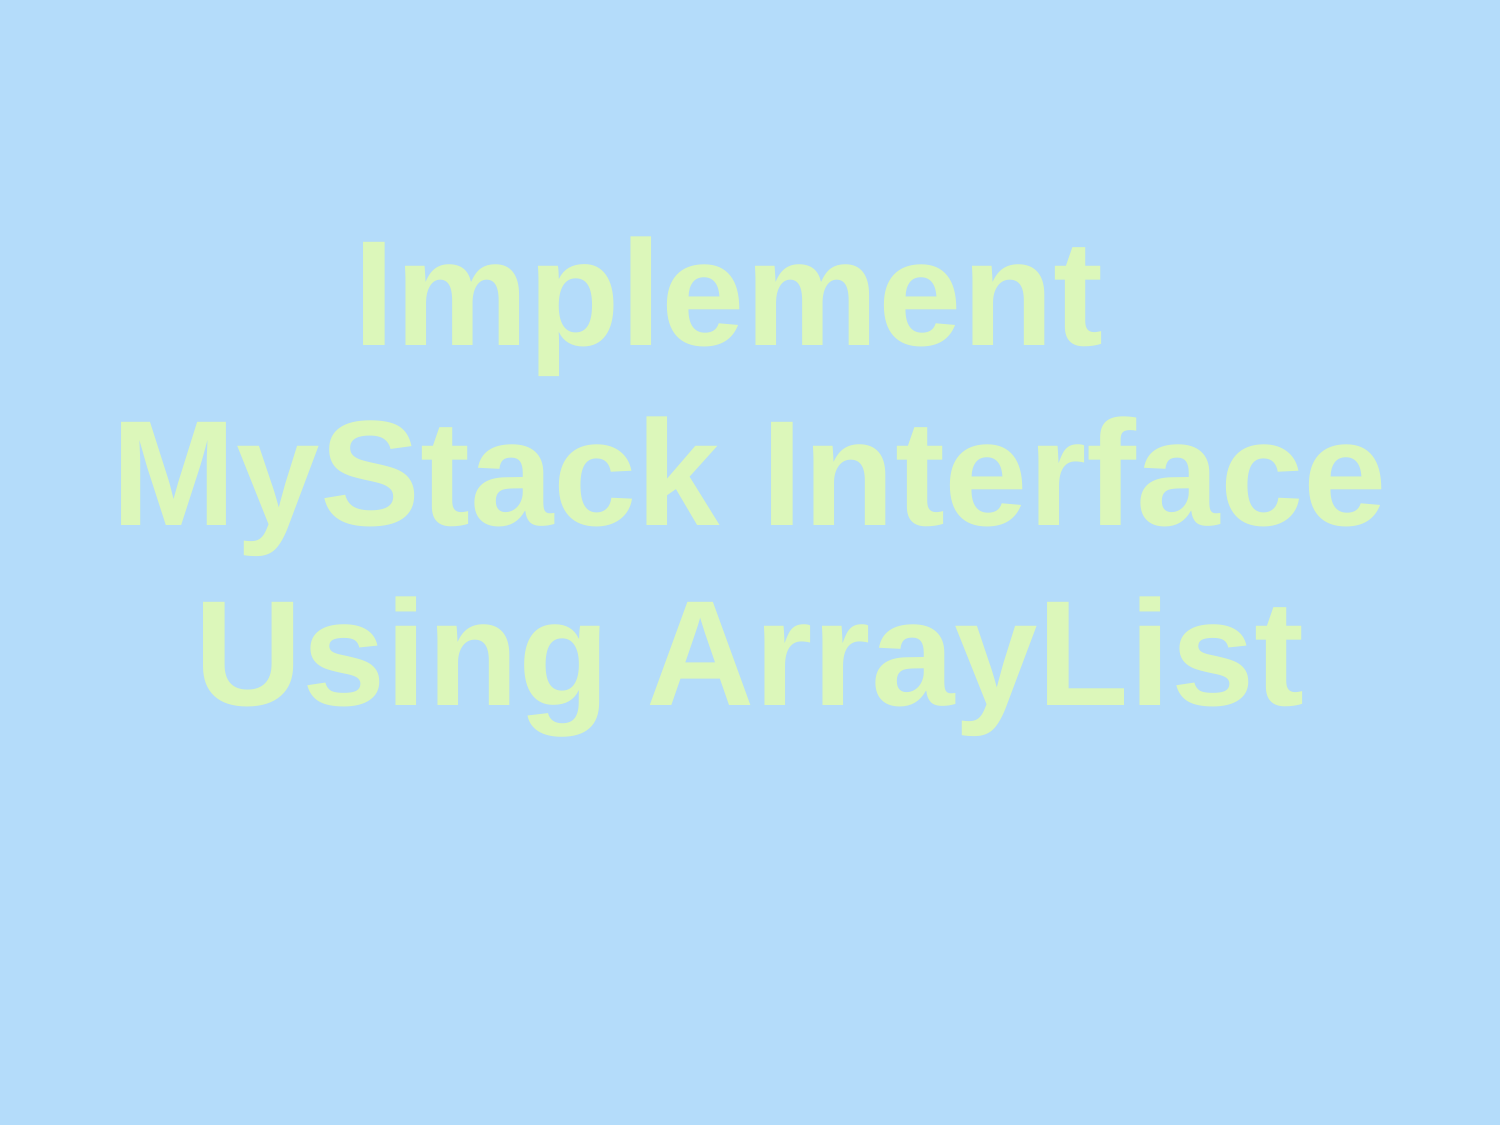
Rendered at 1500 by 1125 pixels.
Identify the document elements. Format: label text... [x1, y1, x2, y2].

text_box Implement MyStack Interface Using ArrayList [87, 187, 1413, 743]
